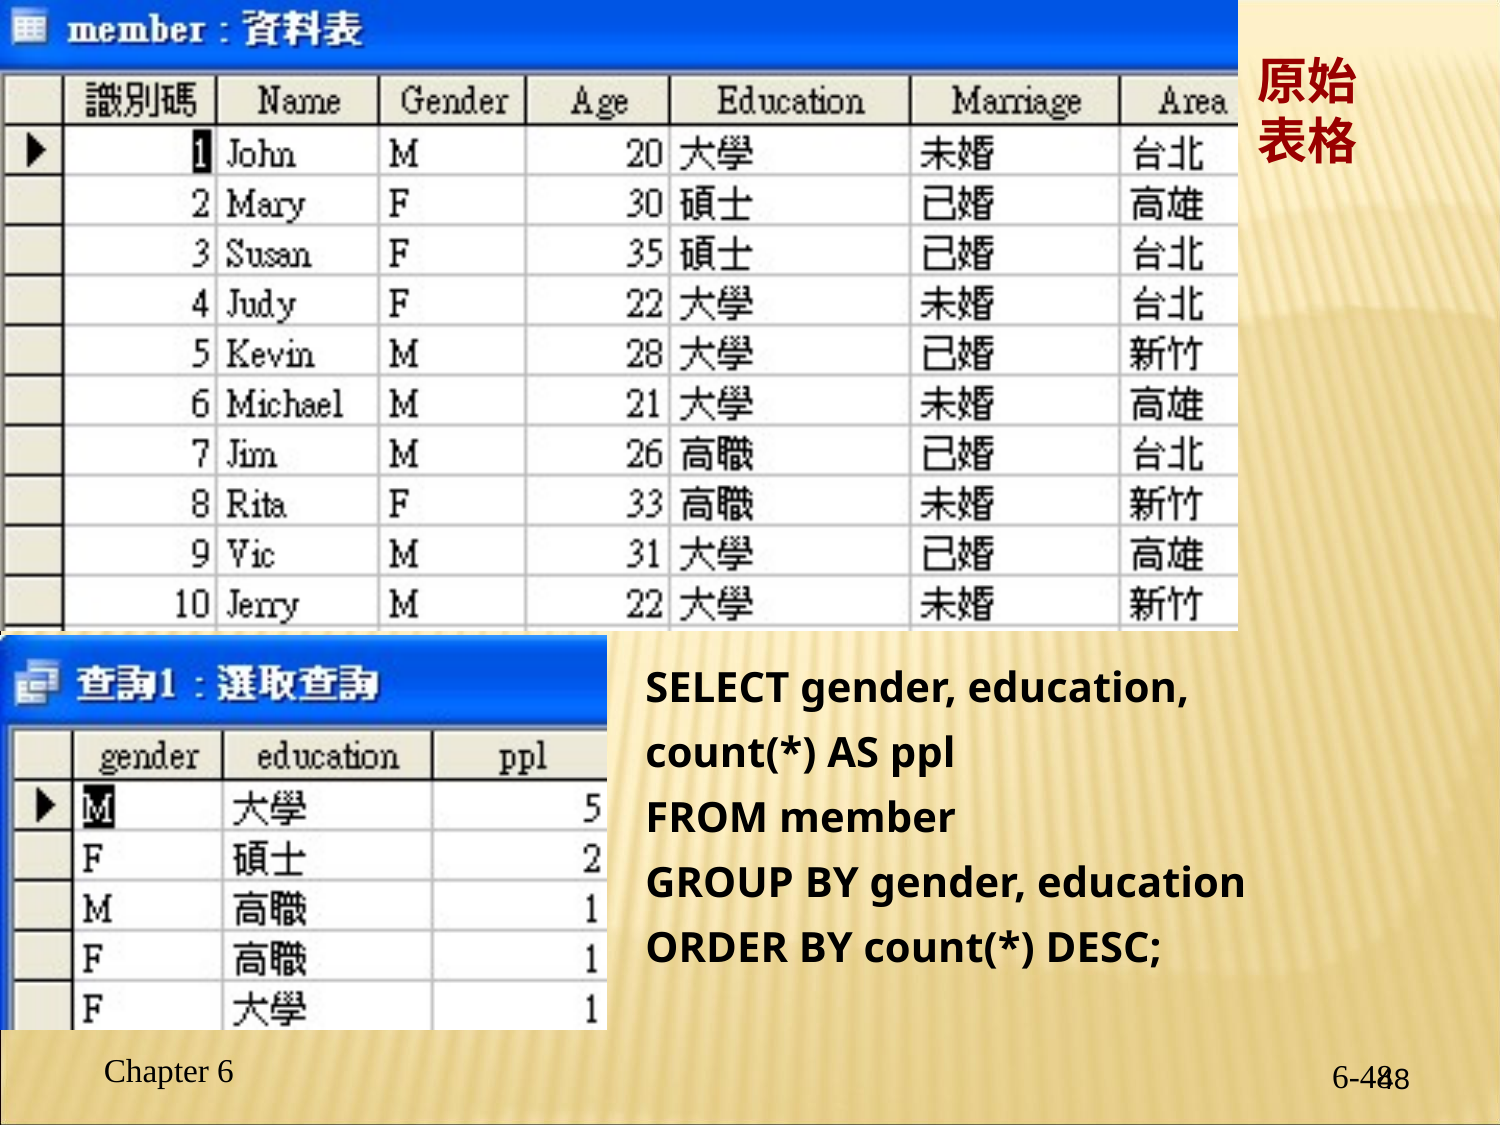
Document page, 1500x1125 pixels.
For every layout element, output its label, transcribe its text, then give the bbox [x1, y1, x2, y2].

text_box SELECT gender, education, count(*) AS ppl FROM member GROUP BY gender, education ORDER BY count(*) DESC; [630, 638, 1353, 979]
picture [0, 0, 1500, 1125]
text_box 原始表格 [1247, 42, 1408, 178]
text_box 48 [1074, 1024, 1425, 1103]
